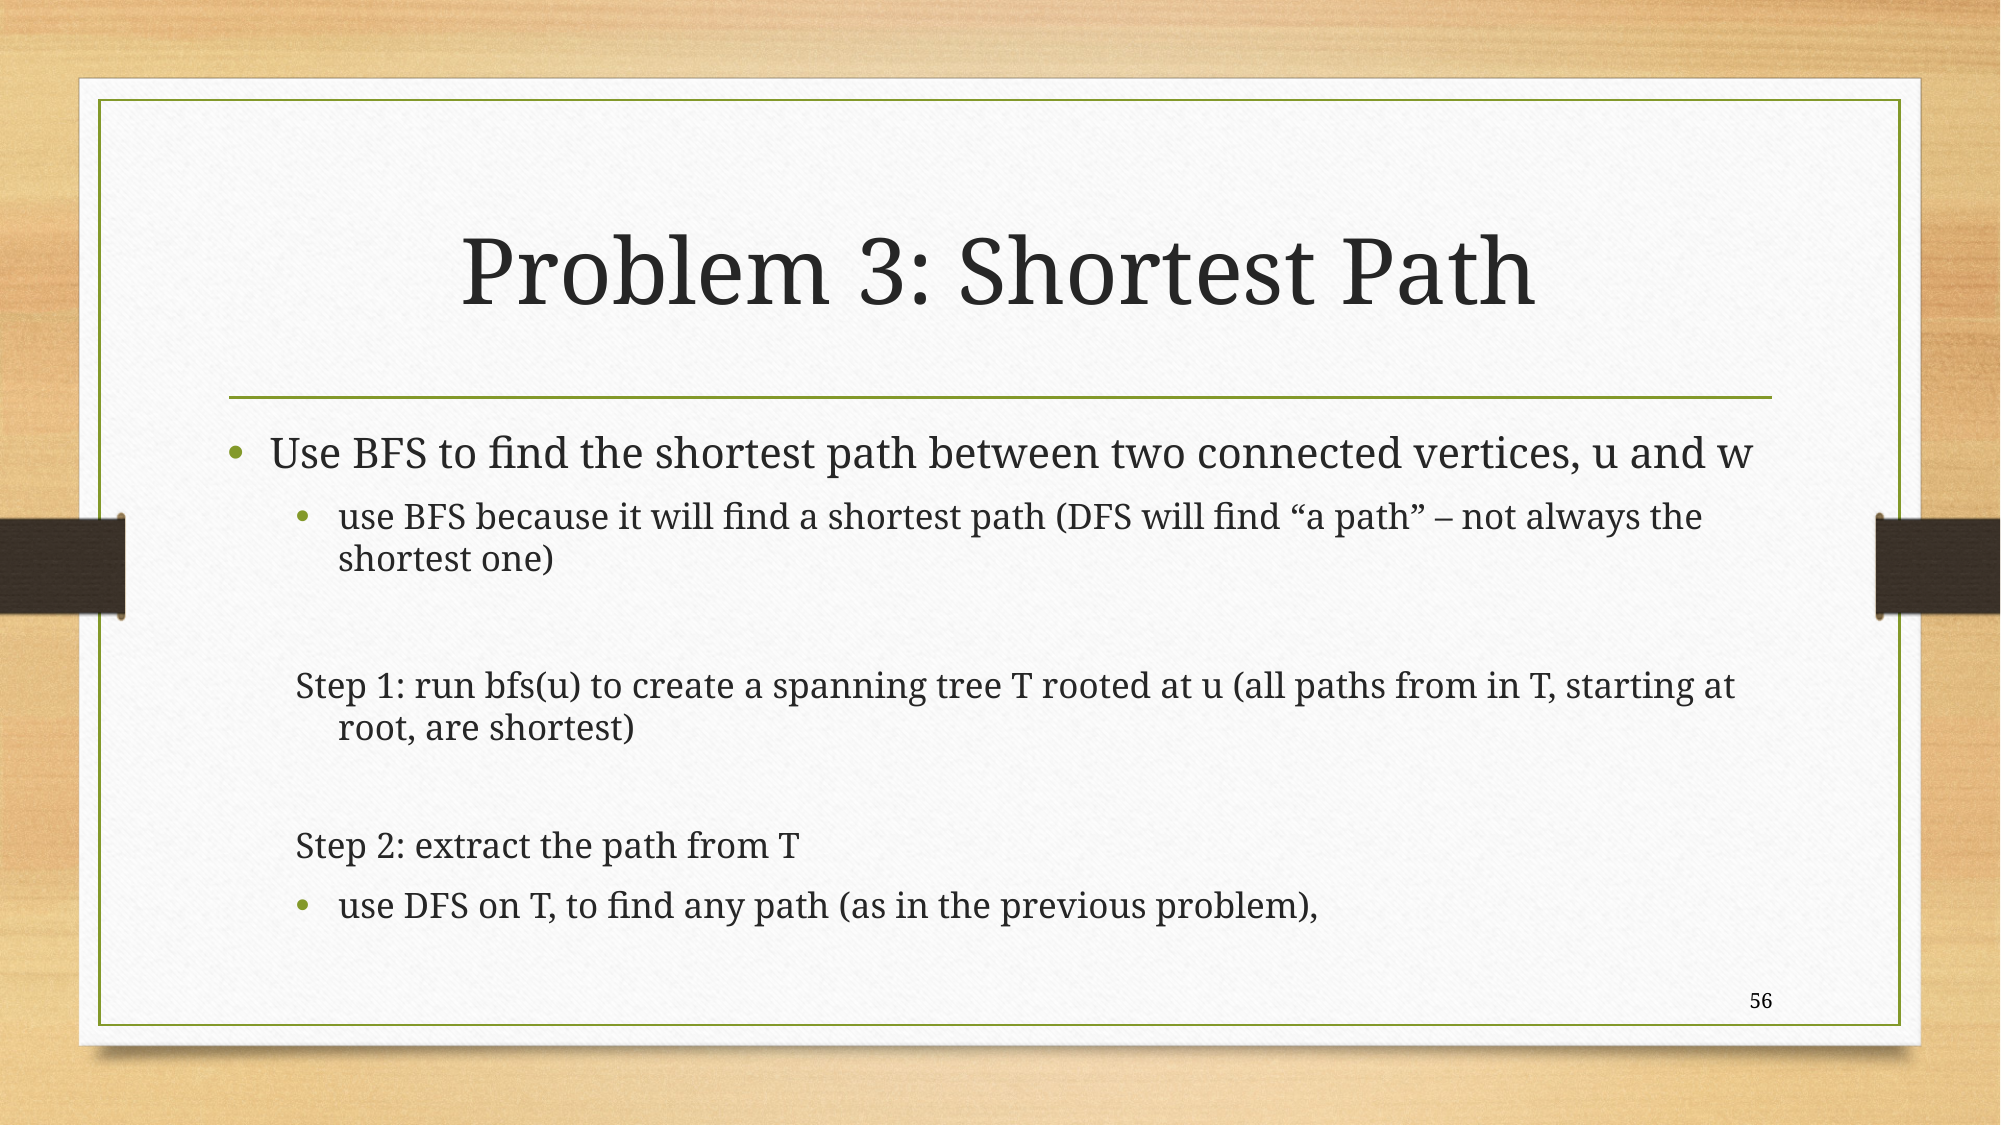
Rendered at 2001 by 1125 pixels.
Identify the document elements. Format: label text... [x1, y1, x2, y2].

title Problem 3: Shortest Path [212, 161, 1788, 375]
slide_number 56 [1698, 979, 1788, 1025]
picture [0, 0, 2001, 1125]
list Use BFS to find the shortest path between two connected vertices, u and w use BFS because it will find a shortest path (DFS will find “a path” – not always the shortest one) Step 1: run bfs(u) to create a spanning tree T rooted at u (all paths from in T, starting at root, are shortest) Step 2: extract the path from T use DFS on T, to find any path (as in the previous problem), [212, 419, 1788, 964]
